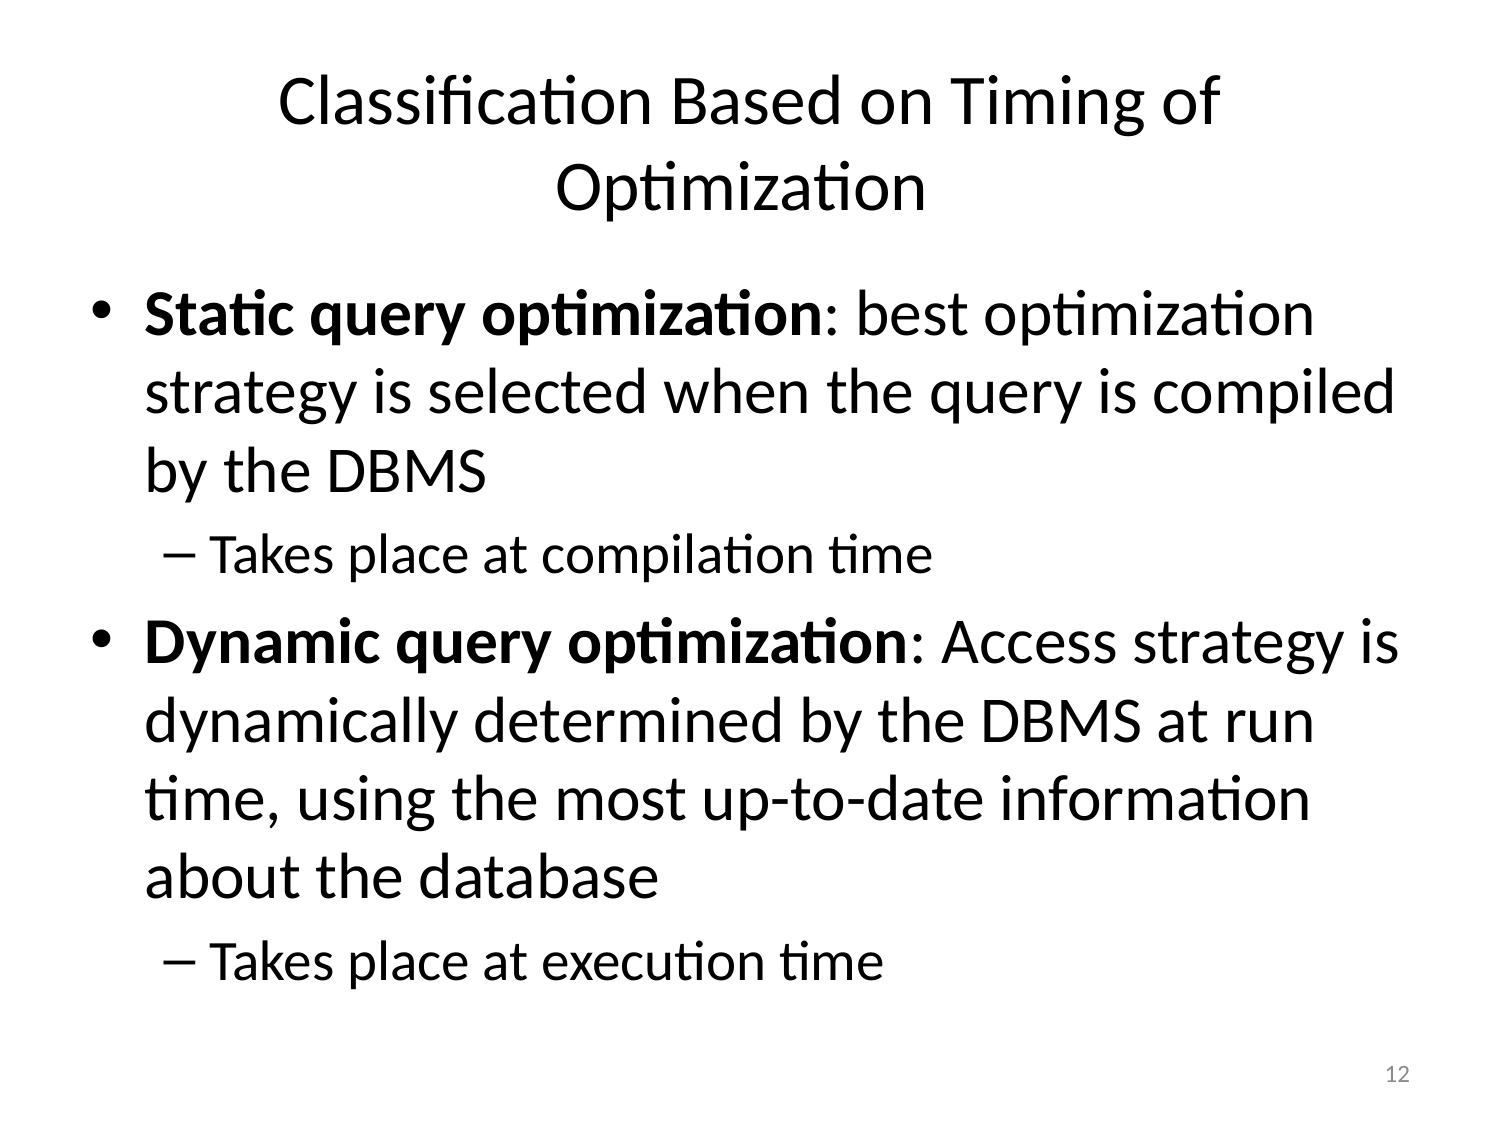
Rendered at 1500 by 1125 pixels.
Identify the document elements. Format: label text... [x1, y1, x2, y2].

title Classification Based on Timing of Optimization [75, 45, 1425, 233]
slide_number 12 [1074, 1042, 1425, 1103]
list Static query optimization: best optimization strategy is selected when the query is compiled by the DBMS Takes place at compilation time Dynamic query optimization: Access strategy is dynamically determined by the DBMS at run time, using the most up-to-date information about the database Takes place at execution time [75, 262, 1425, 1005]
